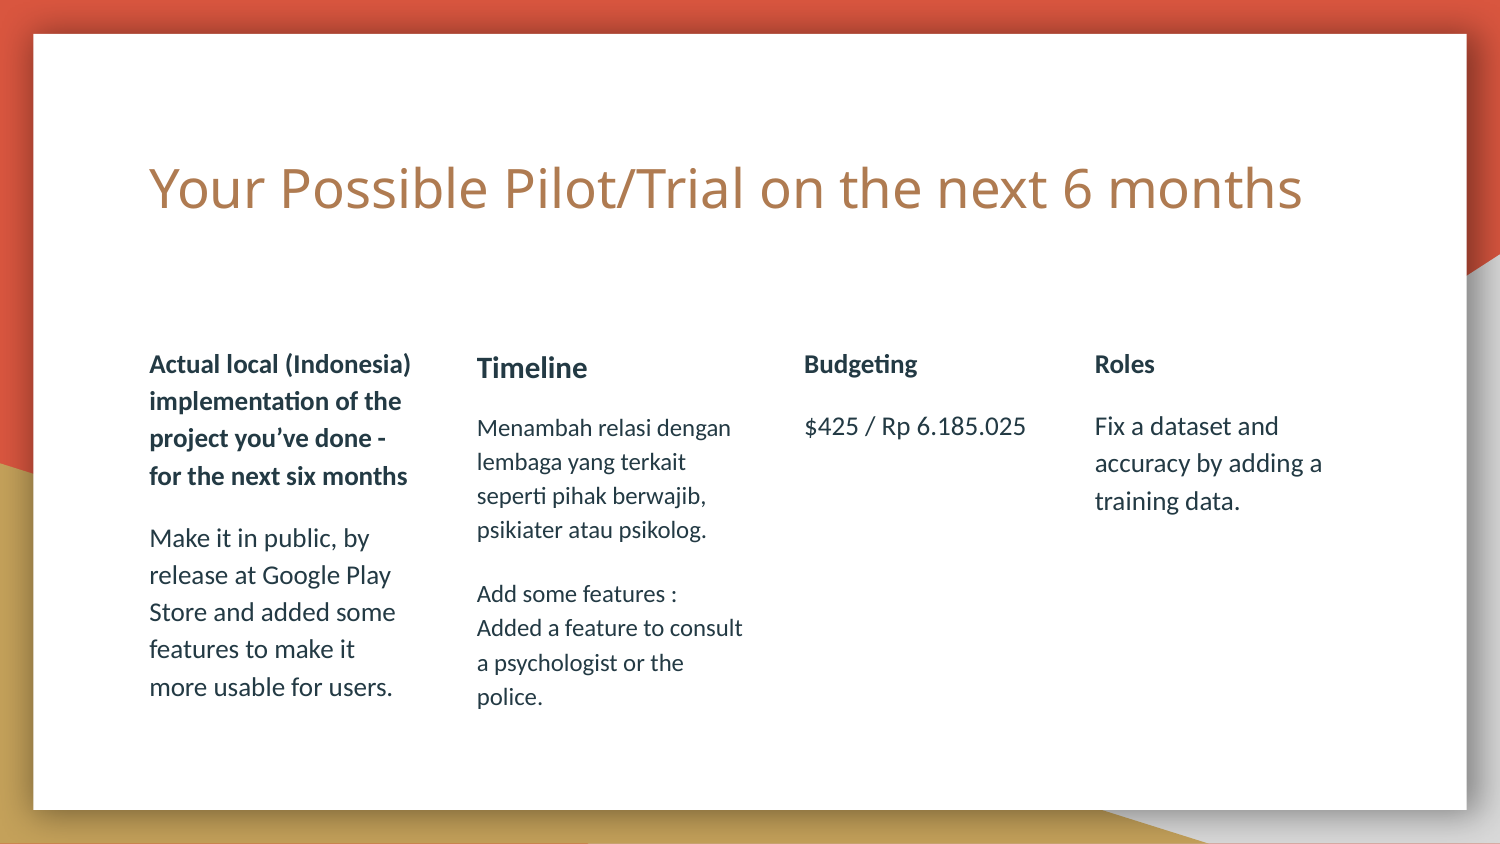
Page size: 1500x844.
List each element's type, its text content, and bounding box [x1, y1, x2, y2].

list Actual local (Indonesia) implementation of the project you’ve done - for the next six months Make it in public, by release at Google Play Store and added some features to make it more usable for users. [134, 326, 434, 729]
list Roles Fix a dataset and accuracy by adding a training data. [1079, 326, 1380, 729]
list Timeline Menambah relasi dengan lembaga yang terkait seperti pihak berwajib, psikiater atau psikolog. Add some features : Added a feature to consult a psychologist or the police. [461, 326, 762, 729]
title Your Possible Pilot/Trial on the next 6 months [134, 138, 1366, 296]
list Budgeting $425 / Rp 6.185.025 [789, 326, 1079, 729]
